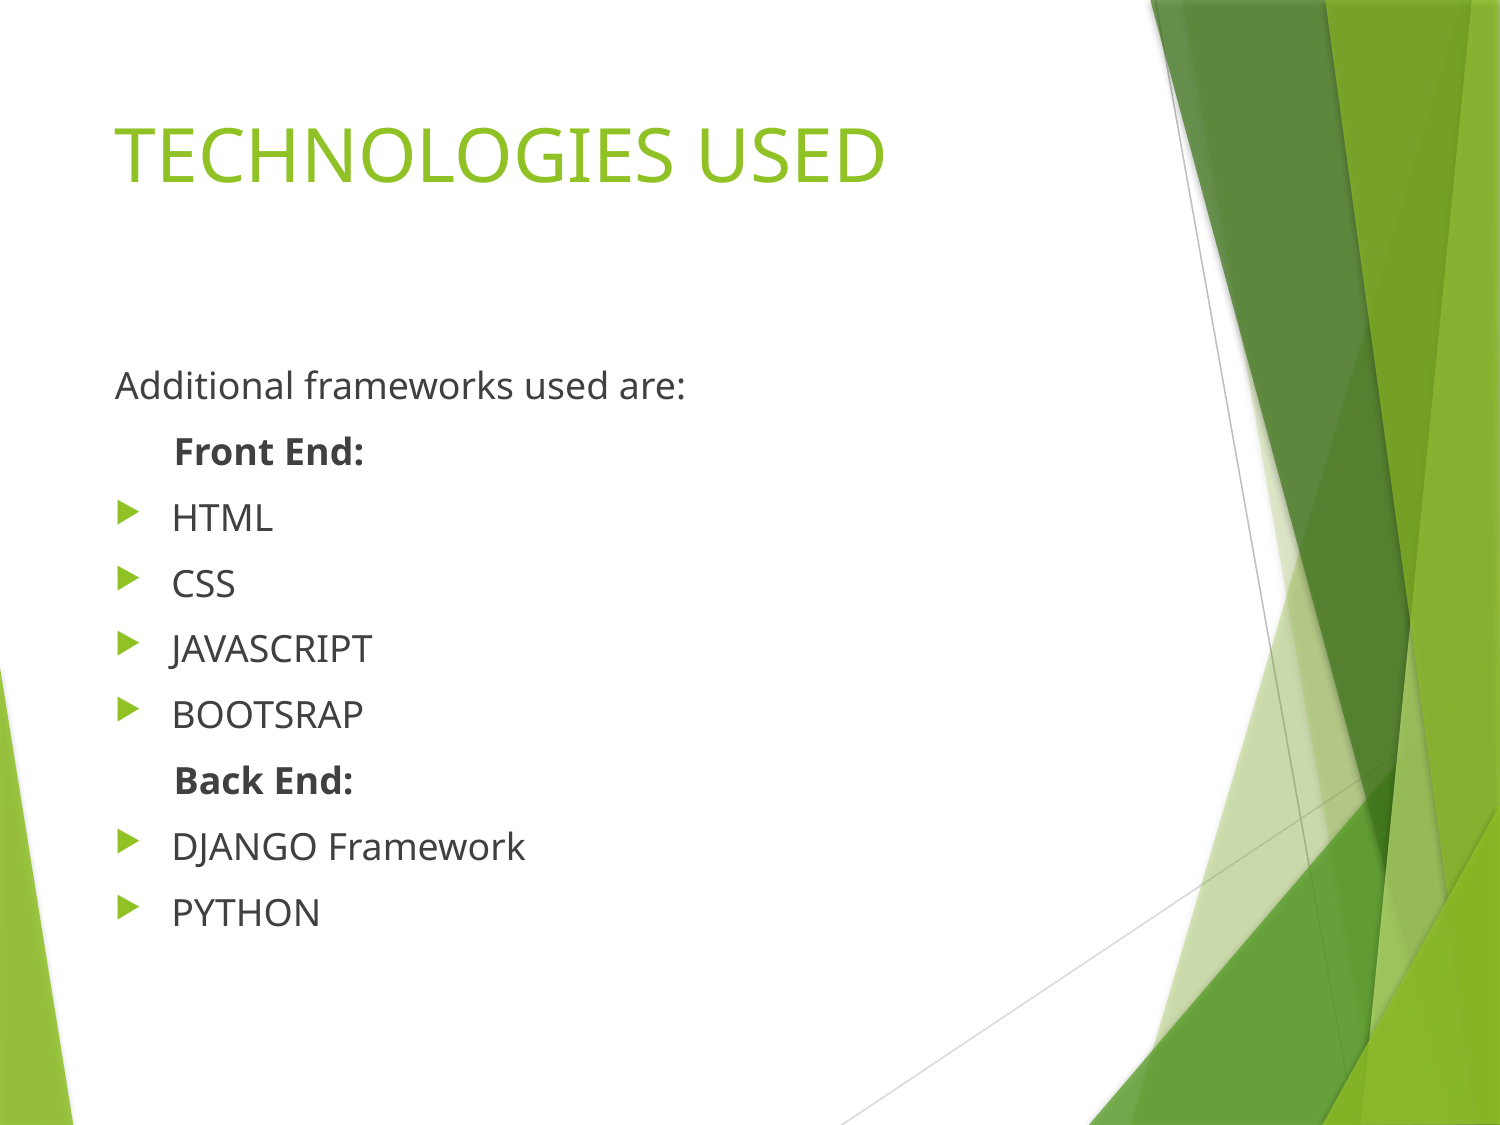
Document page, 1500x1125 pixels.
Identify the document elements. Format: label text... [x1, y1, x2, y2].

title TECHNOLOGIES USED [99, 99, 1142, 317]
list Additional frameworks used are: Front End: HTML CSS JAVASCRIPT BOOTSRAP Back End: DJANGO Framework PYTHON [99, 354, 1142, 992]
